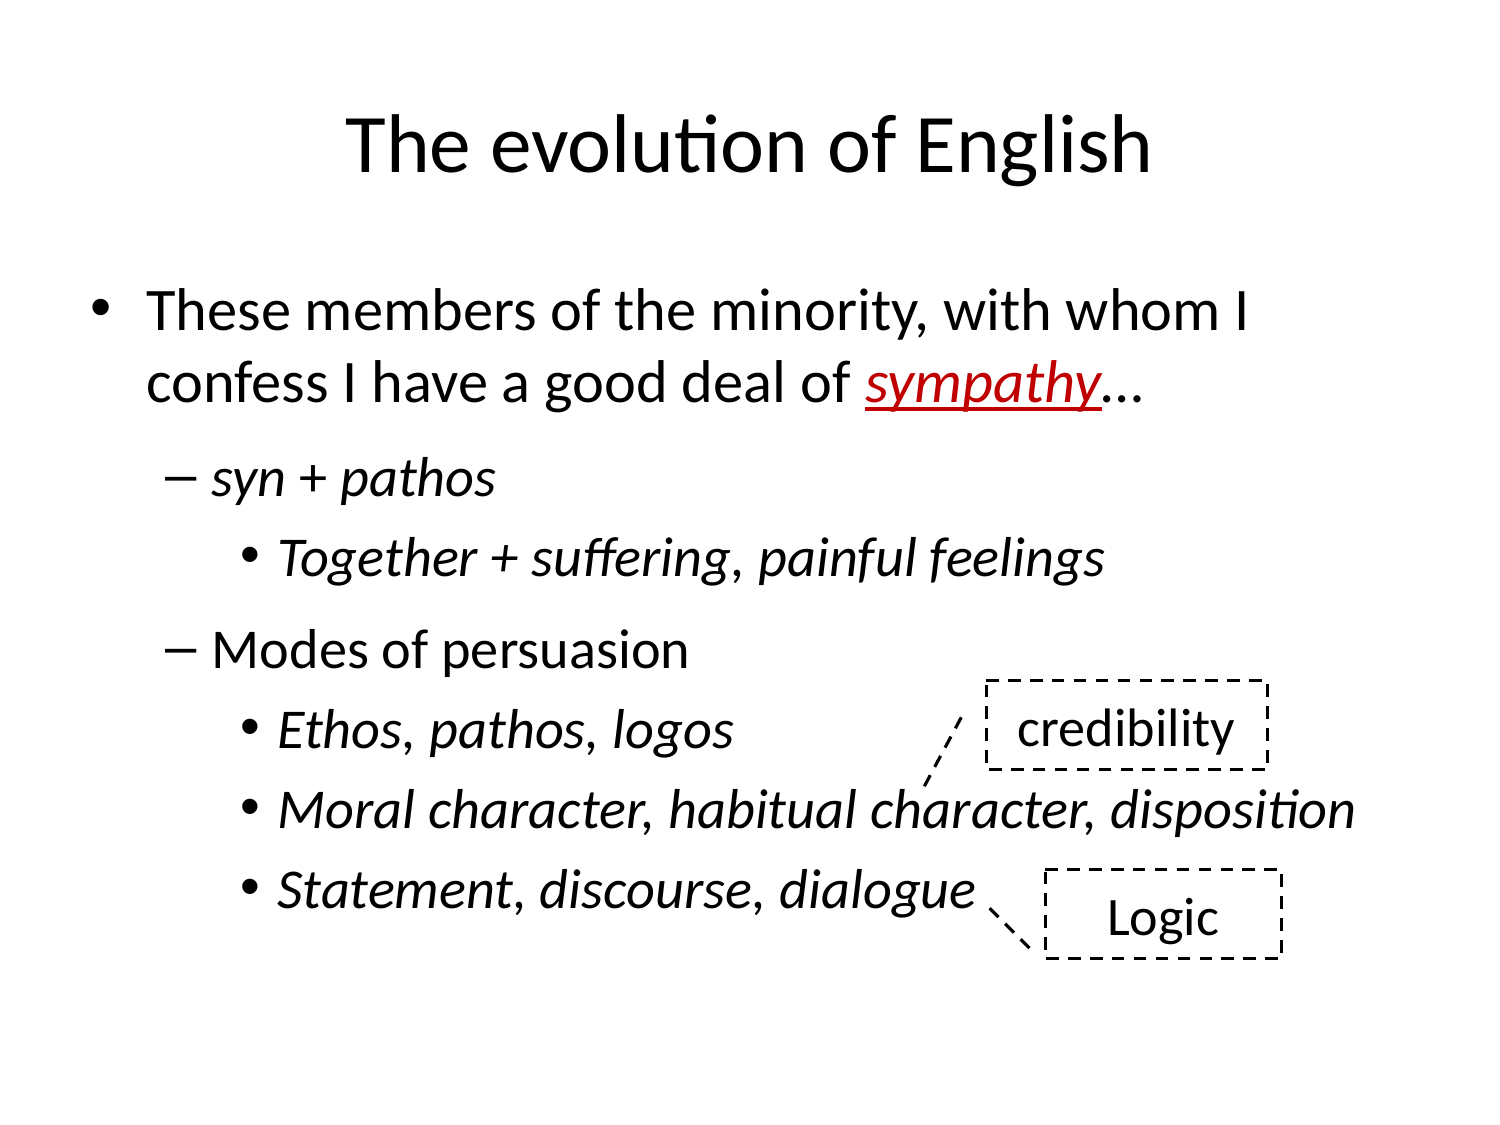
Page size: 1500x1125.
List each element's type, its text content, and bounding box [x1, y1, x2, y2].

text_box Logic [1043, 867, 1284, 960]
text_box Logic [1016, 934, 1031, 950]
text_box credibility [951, 716, 964, 734]
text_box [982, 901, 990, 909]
text_box credibility [923, 768, 936, 785]
text_box credibility [984, 678, 1269, 771]
list These members of the minority, with whom I confess I have a good deal of sympathy… syn + pathos Together + suffering, painful feelings Modes of persuasion Ethos, pathos, logos Moral character, habitual character, disposition Statement, discourse, dialogue [75, 262, 1425, 1005]
title The evolution of English [75, 45, 1425, 233]
text_box Logic [995, 913, 1011, 929]
text_box credibility [937, 742, 950, 759]
